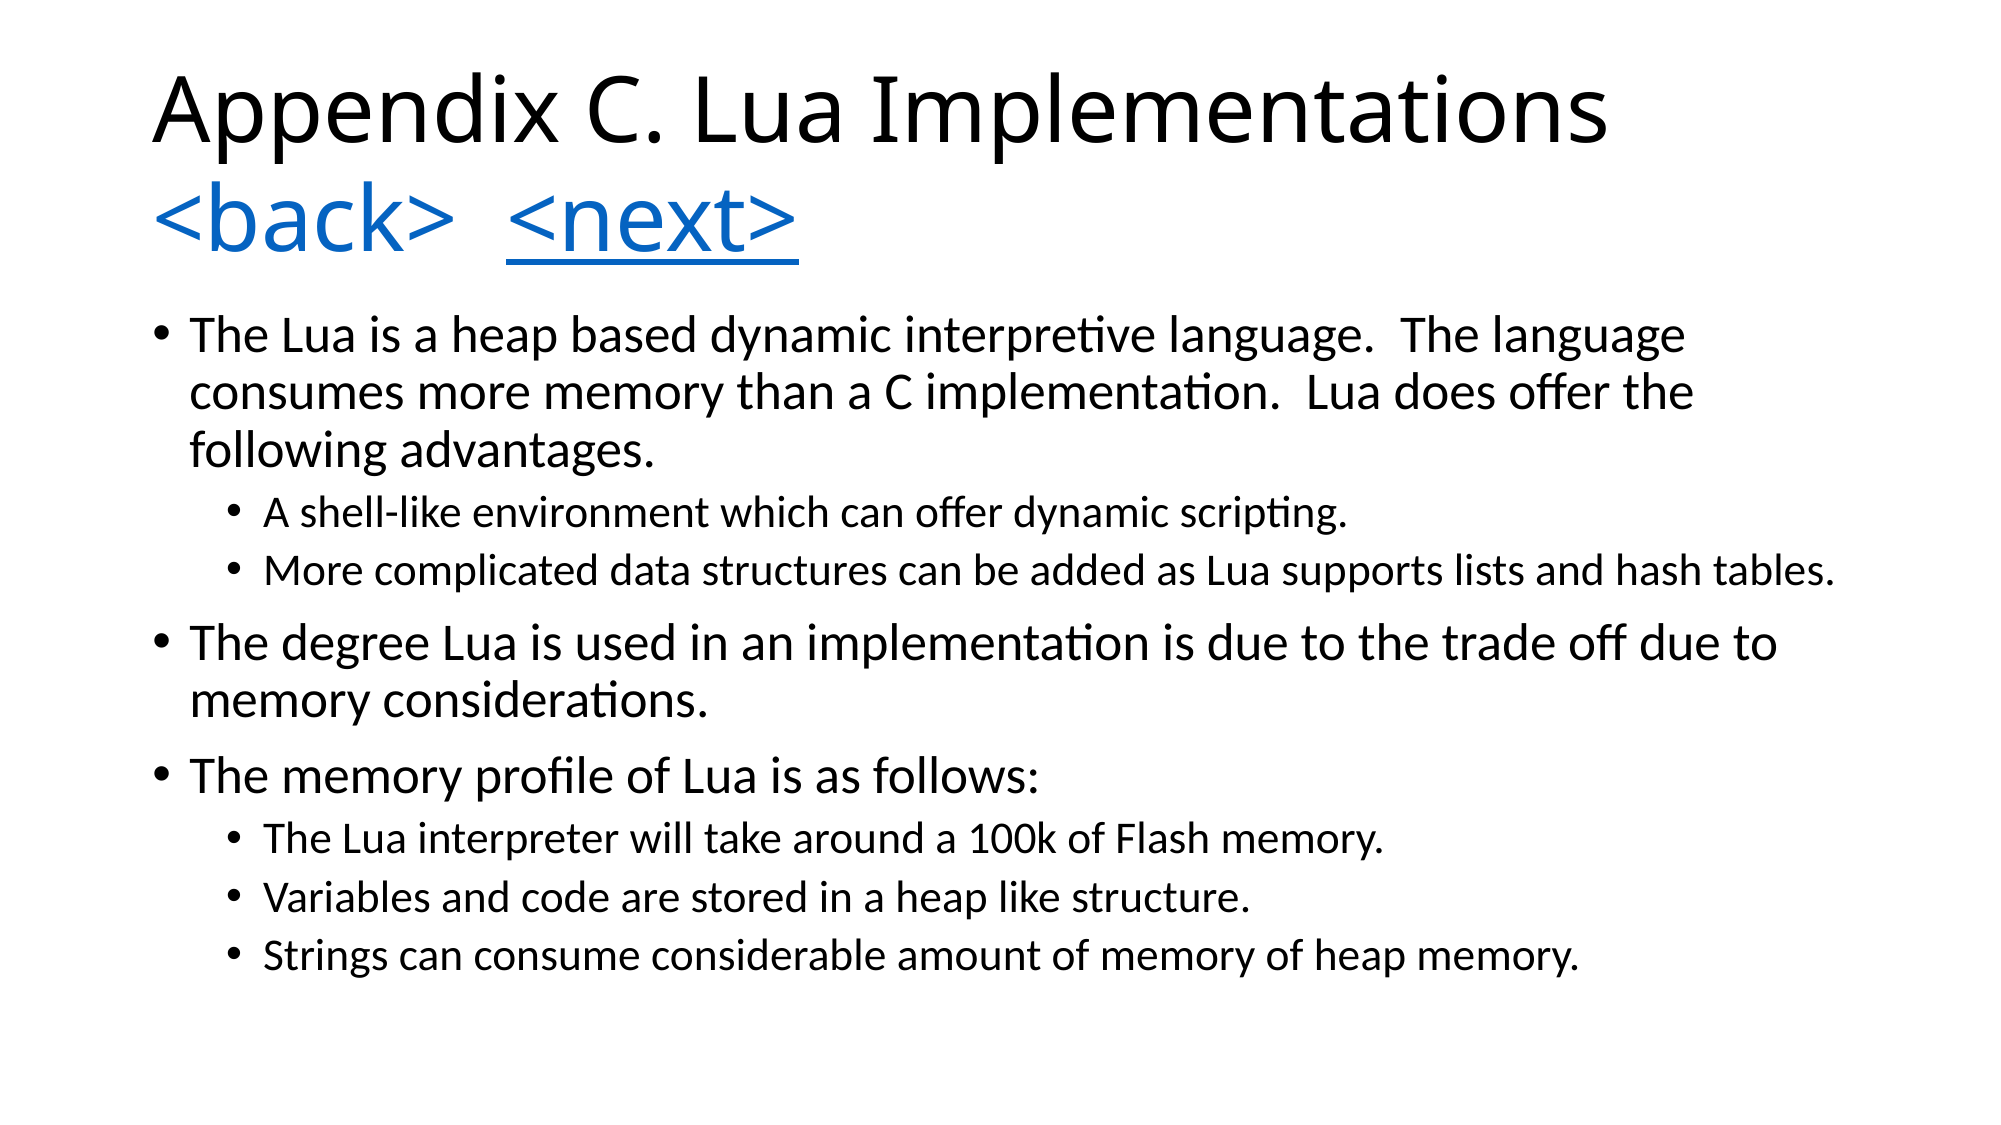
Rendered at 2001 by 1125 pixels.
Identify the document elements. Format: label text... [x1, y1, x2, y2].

title Appendix C. Lua Implementations <back> <next> [137, 59, 1863, 278]
list The Lua is a heap based dynamic interpretive language. The language consumes more memory than a C implementation. Lua does offer the following advantages. A shell-like environment which can offer dynamic scripting. More complicated data structures can be added as Lua supports lists and hash tables. The degree Lua is used in an implementation is due to the trade off due to memory considerations. The memory profile of Lua is as follows: The Lua interpreter will take around a 100k of Flash memory. Variables and code are stored in a heap like structure. Strings can consume considerable amount of memory of heap memory. [137, 299, 1863, 1014]
